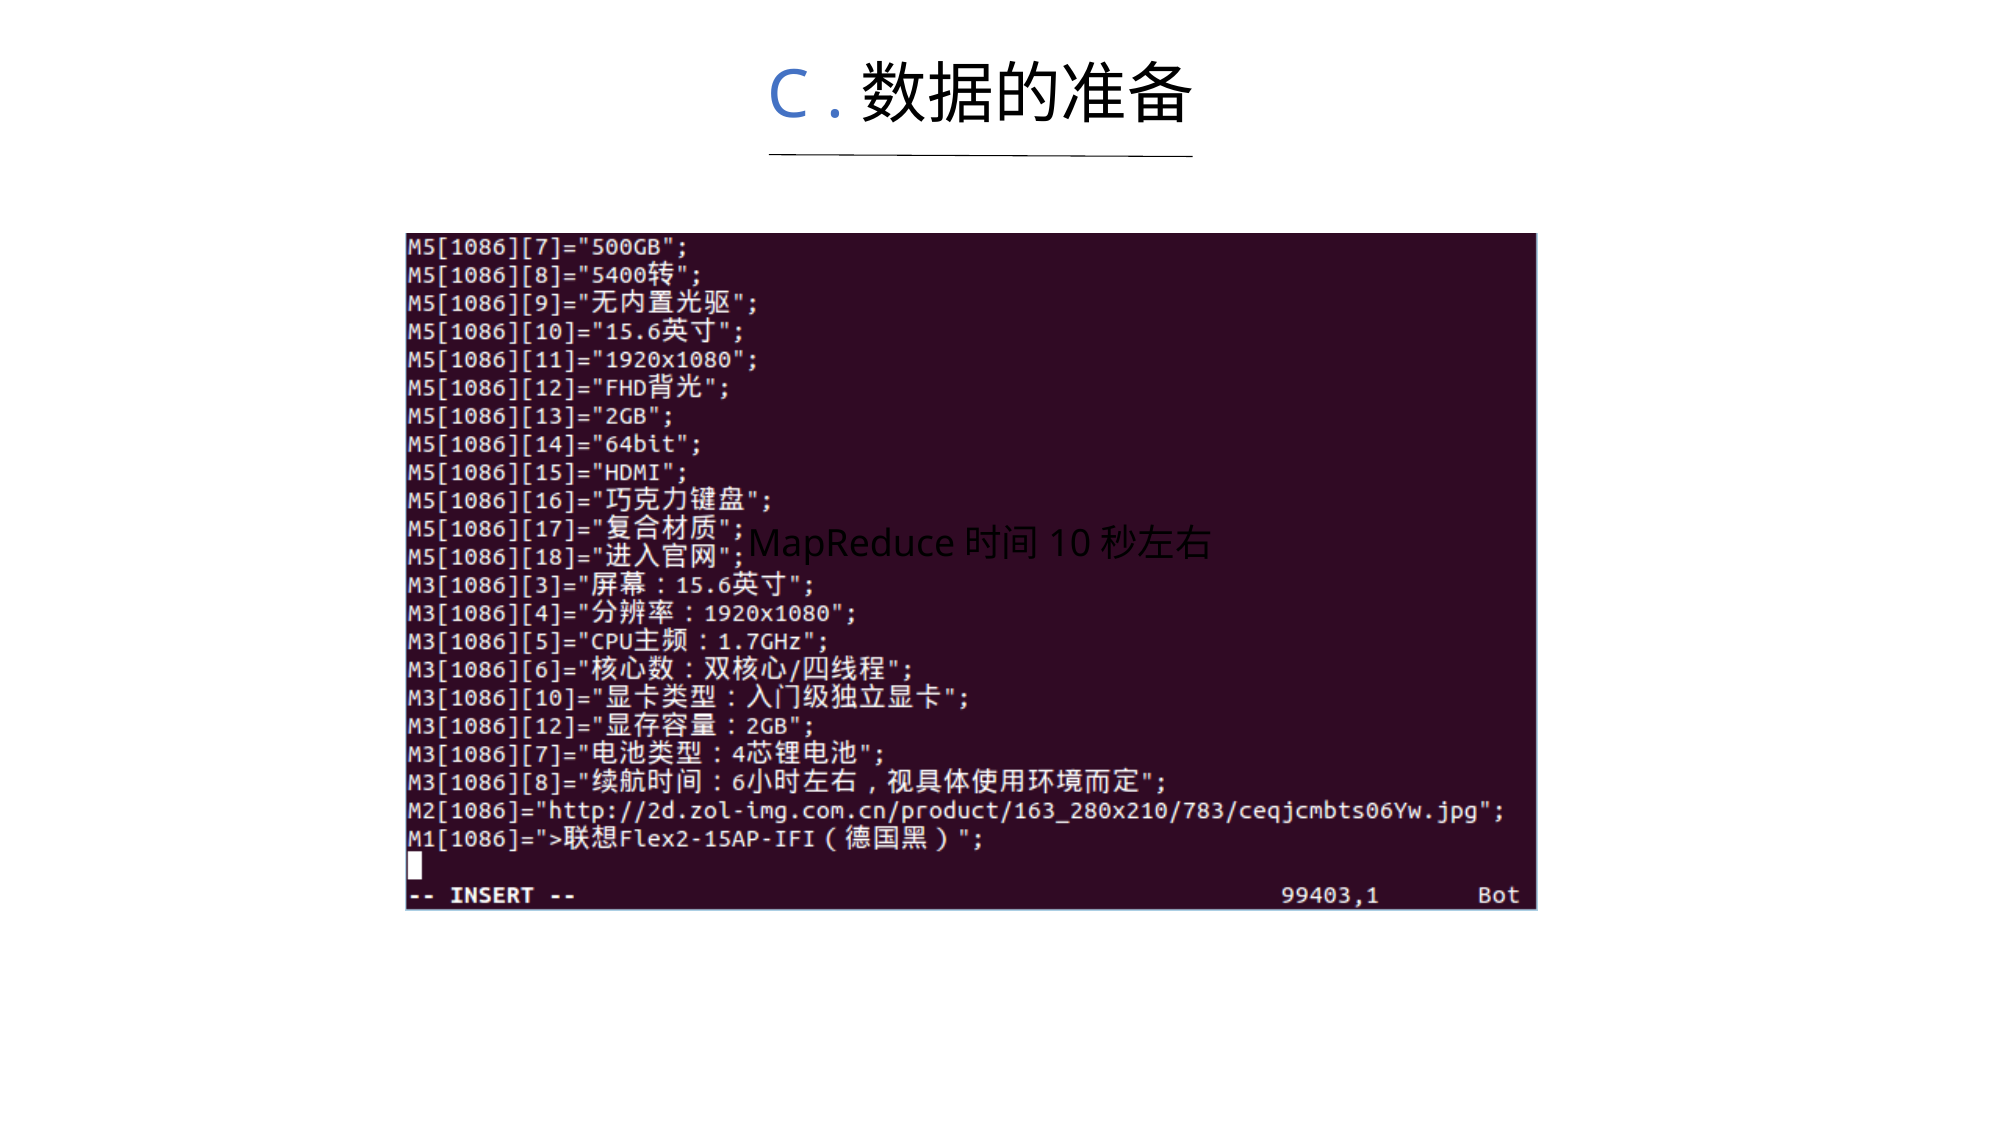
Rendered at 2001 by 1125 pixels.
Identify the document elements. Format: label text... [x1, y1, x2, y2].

picture [405, 233, 1538, 911]
text_box C .数据的准备 [752, 43, 1210, 139]
